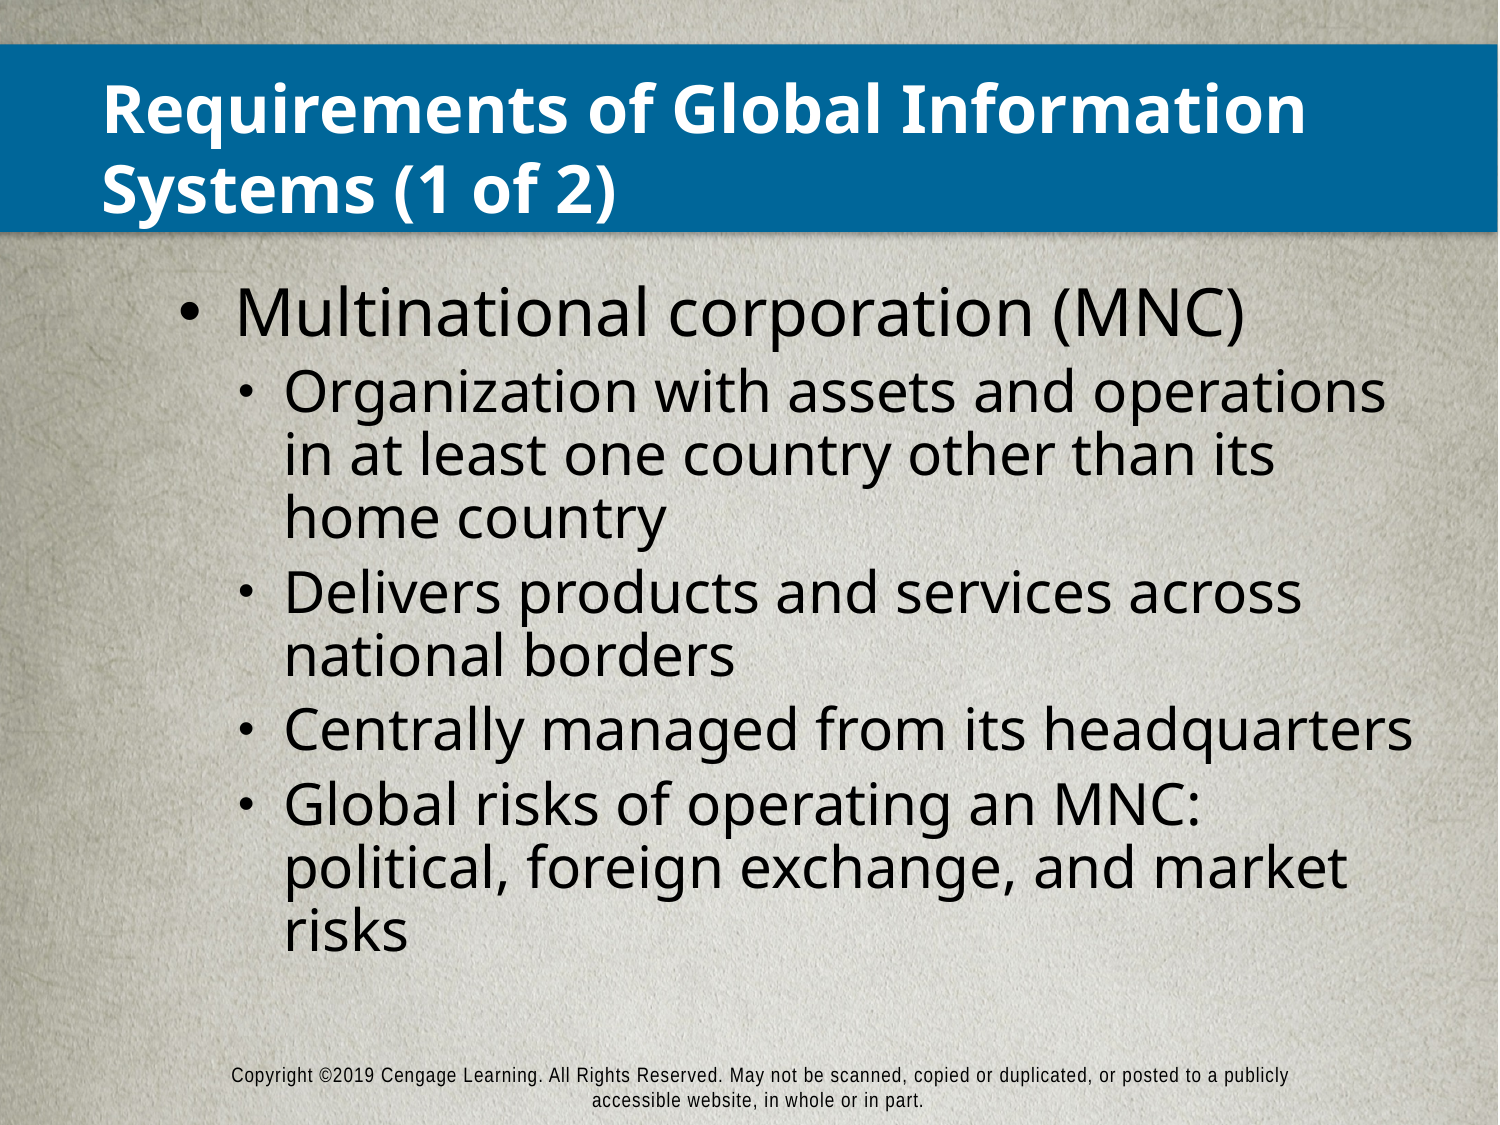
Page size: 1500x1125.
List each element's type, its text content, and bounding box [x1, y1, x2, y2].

picture [0, 0, 1498, 44]
title Requirements of Global Information Systems (1 of 2) [86, 75, 1437, 220]
picture [140, 220, 157, 228]
list Multinational corporation (MNC) Organization with assets and operations in at least one country other than its home country Delivers products and services across national borders Centrally managed from its headquarters Global risks of operating an MNC: political, foreign exchange, and market risks [163, 271, 1447, 931]
picture [0, 233, 1498, 1123]
